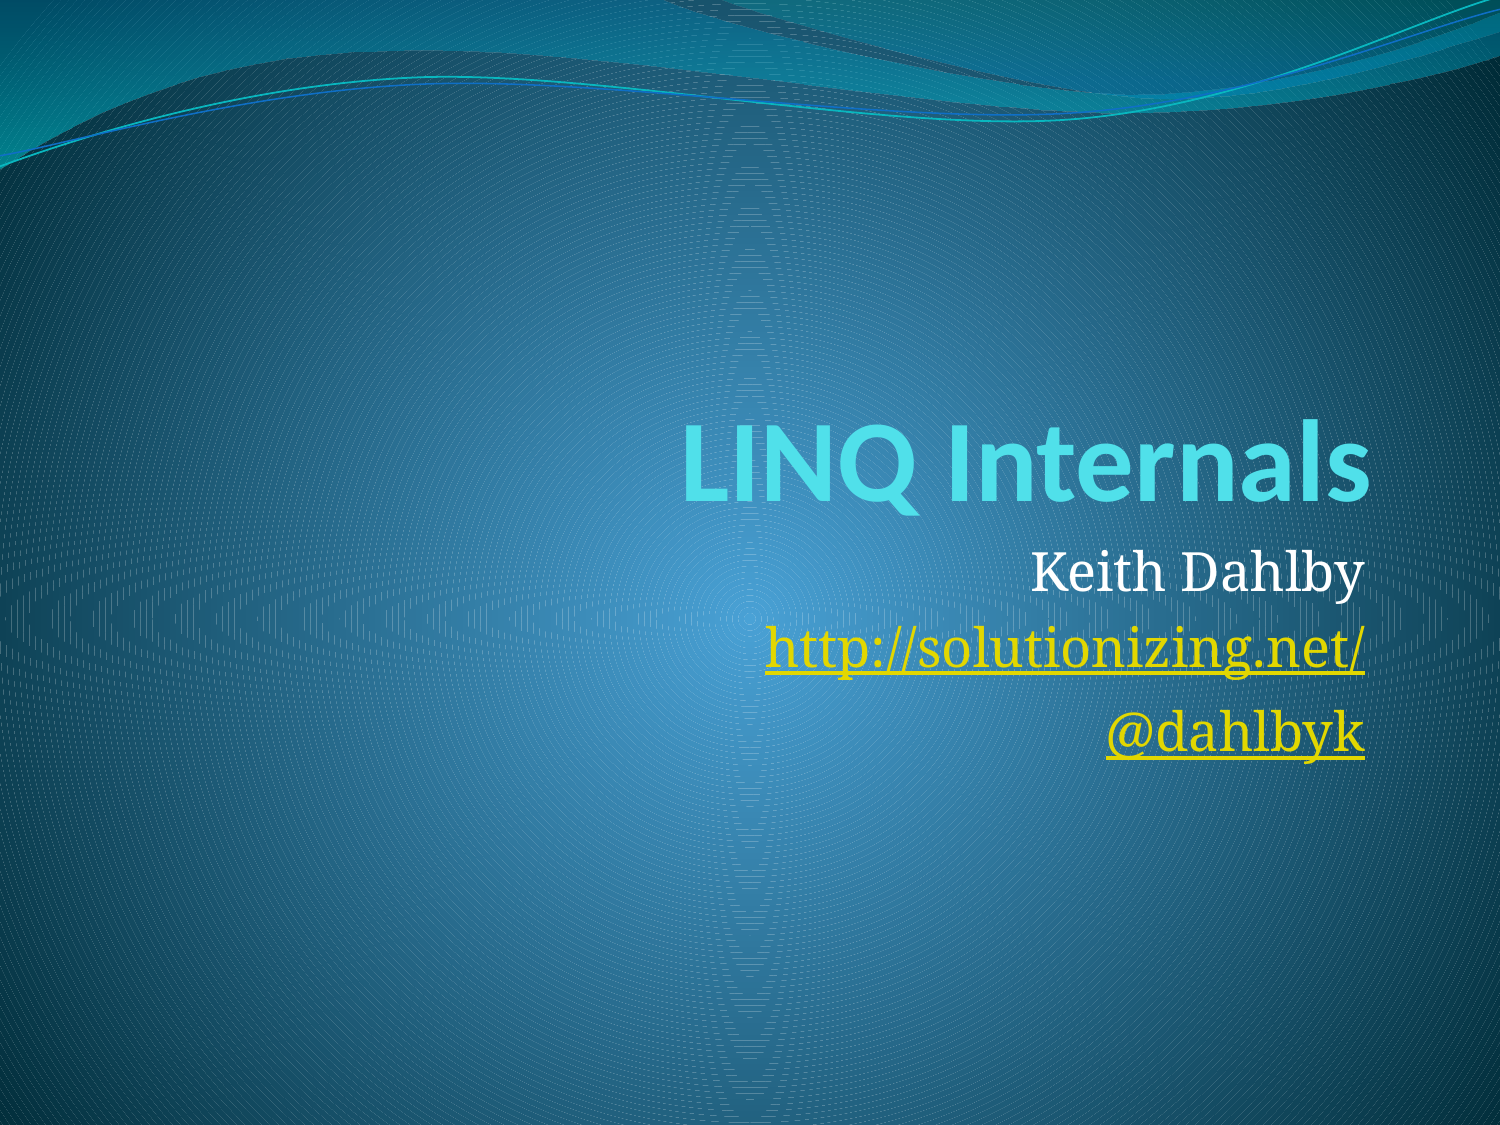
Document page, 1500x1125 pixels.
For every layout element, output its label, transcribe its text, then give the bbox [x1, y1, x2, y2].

subtitle Keith Dahlby http://solutionizing.net/ @dahlbyk [87, 529, 1376, 818]
title LINQ Internals [87, 224, 1376, 525]
